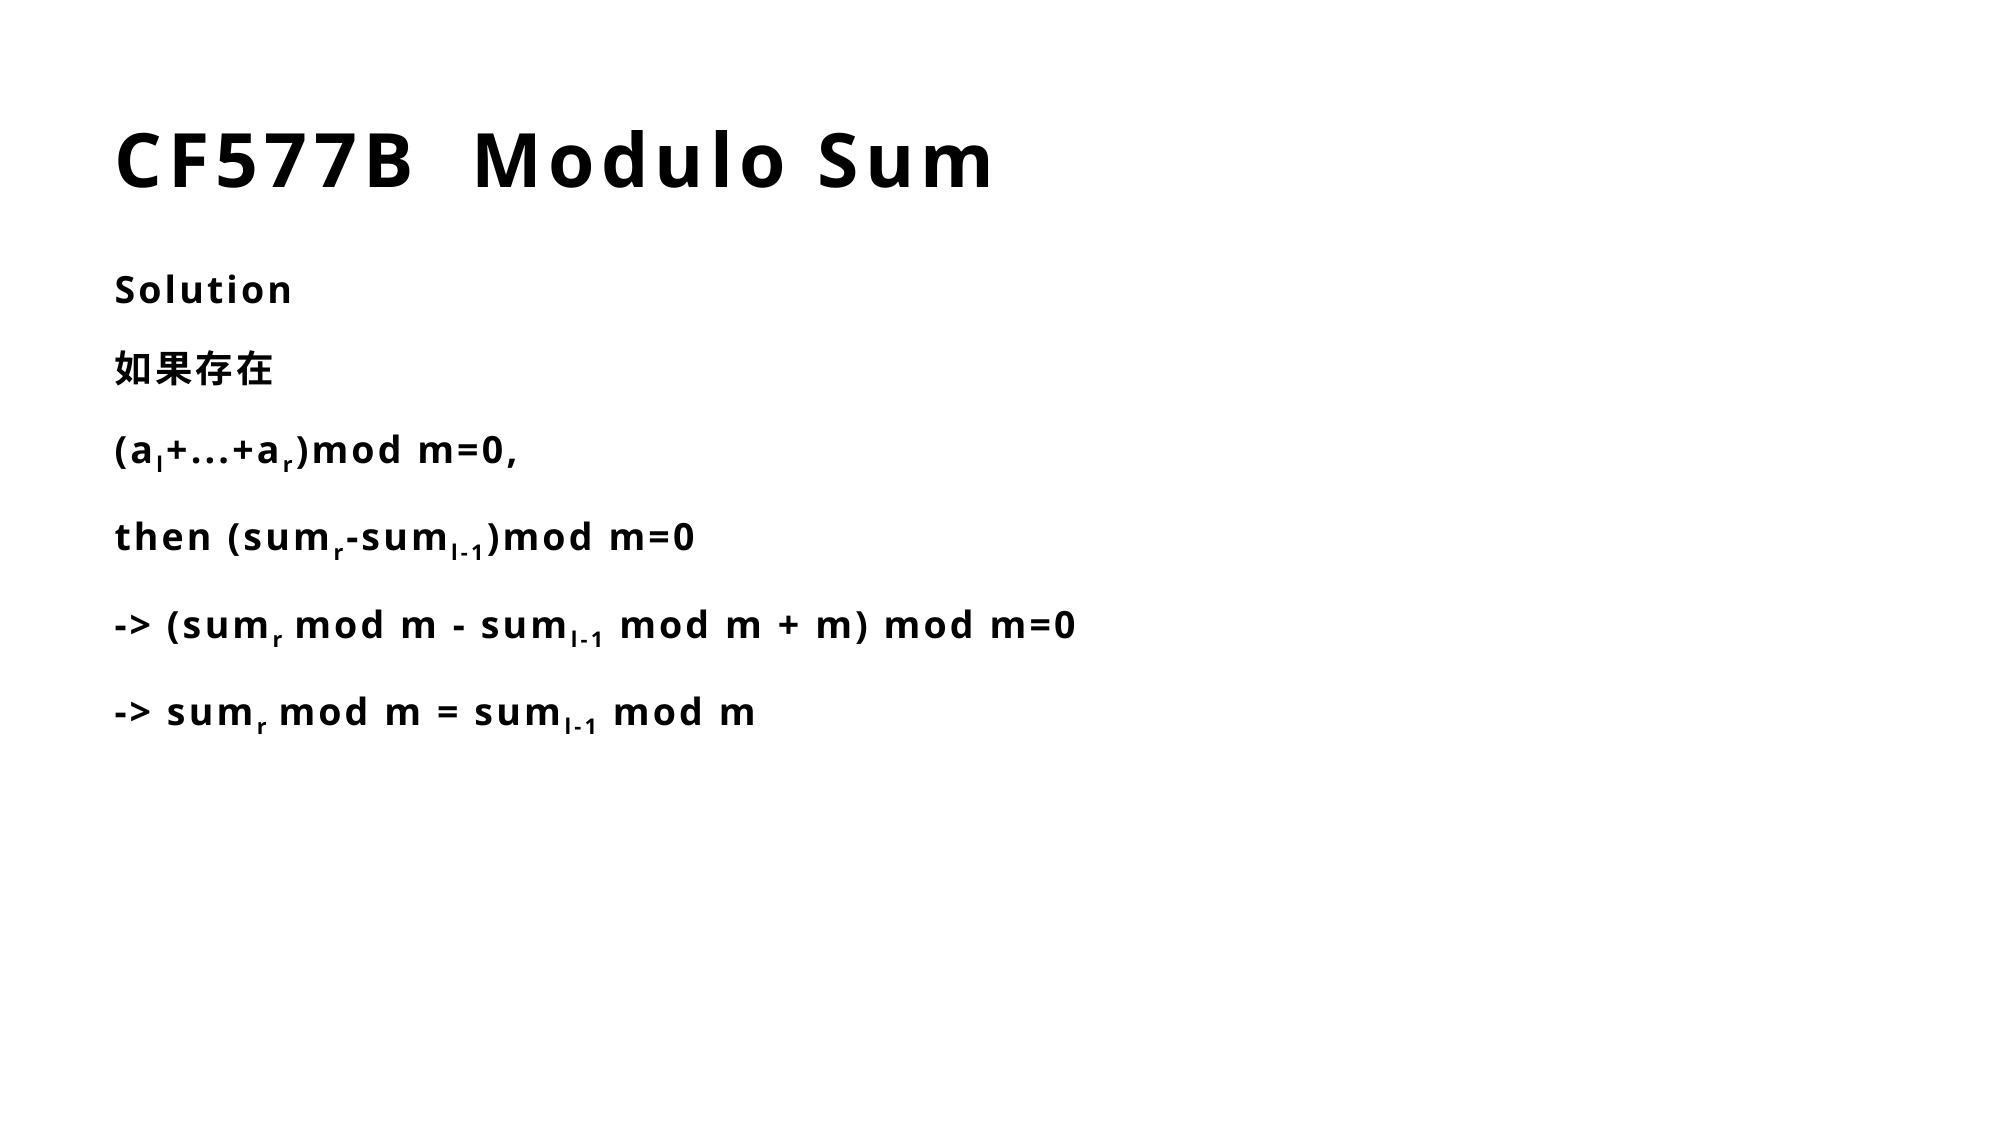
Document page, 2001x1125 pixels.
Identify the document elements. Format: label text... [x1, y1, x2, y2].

list Solution 如果存在 (al+...+ar)mod m=0, then (sumr-suml-1)mod m=0 -> (sumr mod m - suml-1 mod m + m) mod m=0 -> sumr mod m = suml-1 mod m [99, 243, 1900, 1026]
title CF577B Modulo Sum [99, 99, 1900, 217]
